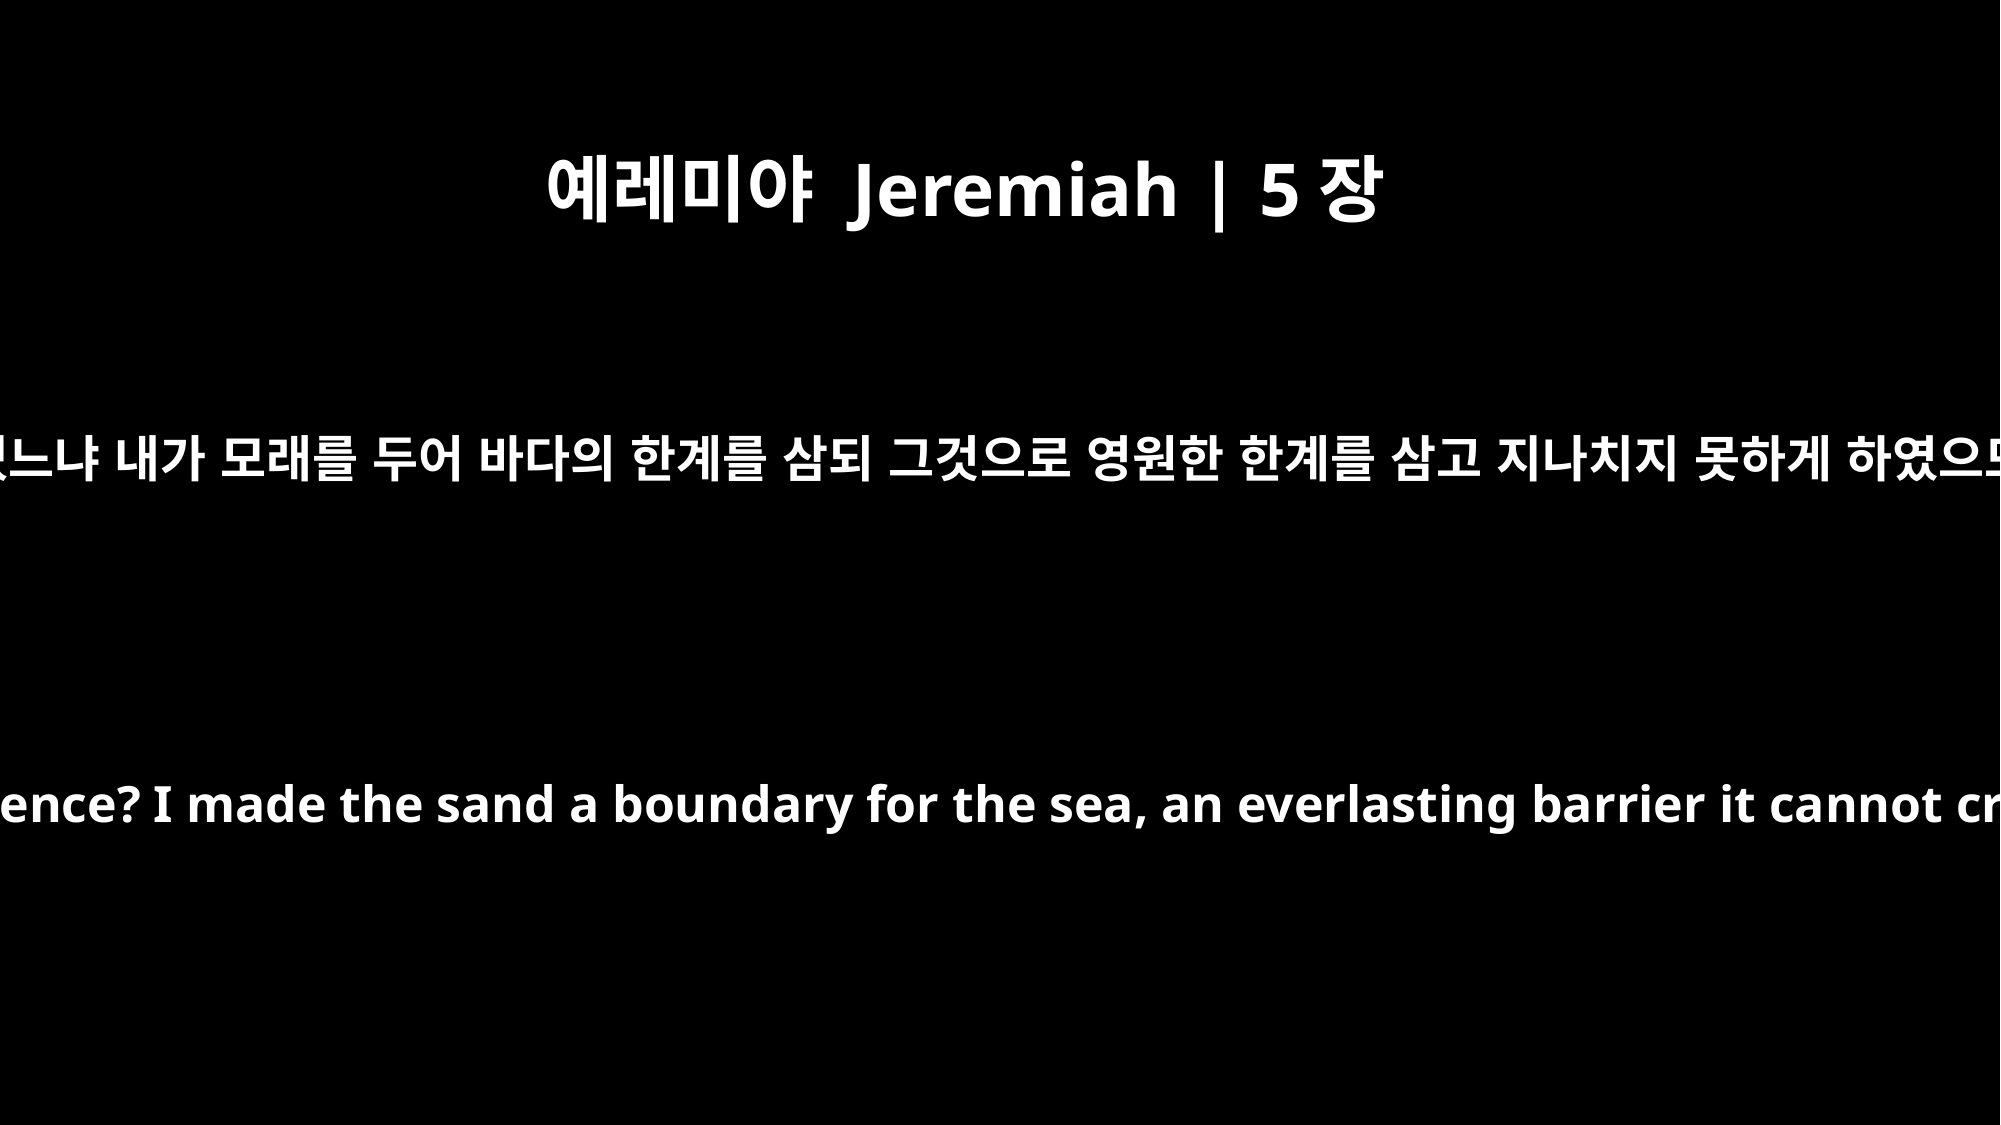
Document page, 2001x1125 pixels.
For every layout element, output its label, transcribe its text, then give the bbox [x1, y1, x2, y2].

text_box 22 여호와의 말씀이니라 너희가 나를 두려워하지 아니하느냐 내 앞에서 떨지 아니하겠느냐 내가 모래를 두어 바다의 한계를 삼되 그것으로 영원한 한계를 삼고 지나치지 못하게 하였으므로 파도가 거세게 이나 그것을 이기지 못하며 뛰노나 그것을 넘지 못하느니라 [0, 359, 2000, 495]
text_box 예레미야 Jeremiah | 5장 [530, 136, 1401, 239]
text_box Should you not fear me?" declares the LORD. "Should you not tremble in my presence? I made the sand a boundary for the sea, an everlasting barrier it cannot cross. The waves may roll, but they cannot prevail; they may roar, but they cannot cross it. [0, 764, 2000, 900]
